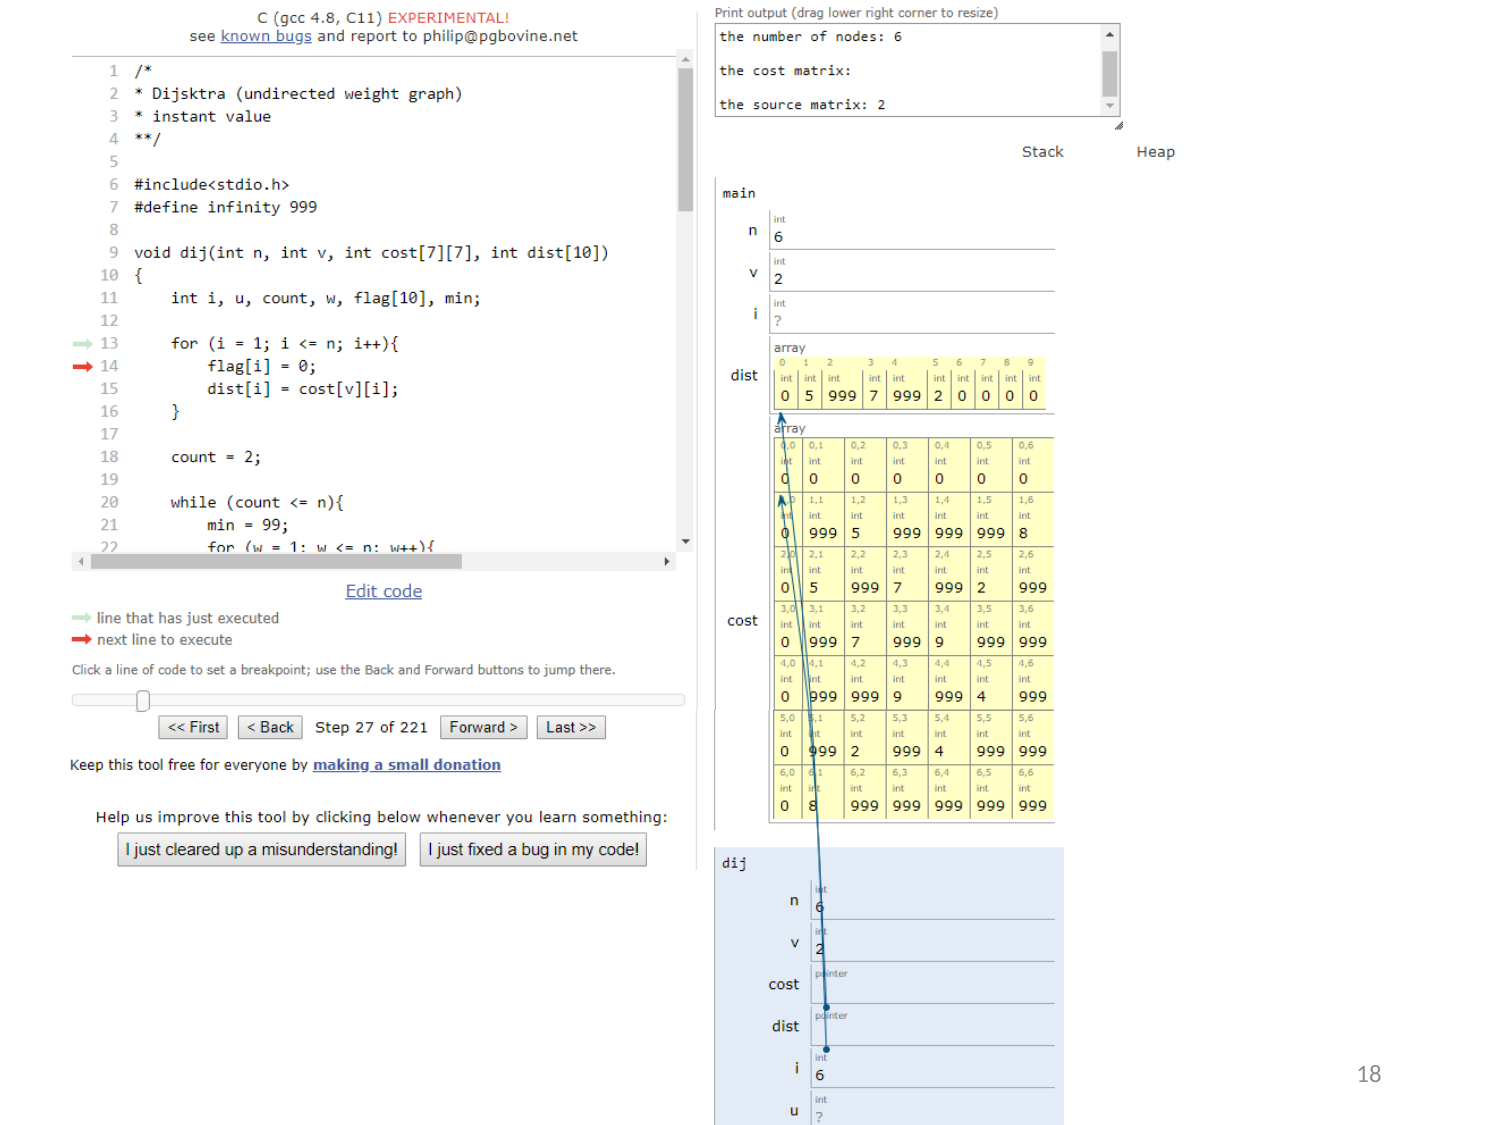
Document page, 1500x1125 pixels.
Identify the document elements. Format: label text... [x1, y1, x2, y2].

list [64, 0, 1199, 713]
picture [62, 710, 1139, 1125]
slide_number 18 [1139, 1042, 1397, 1103]
